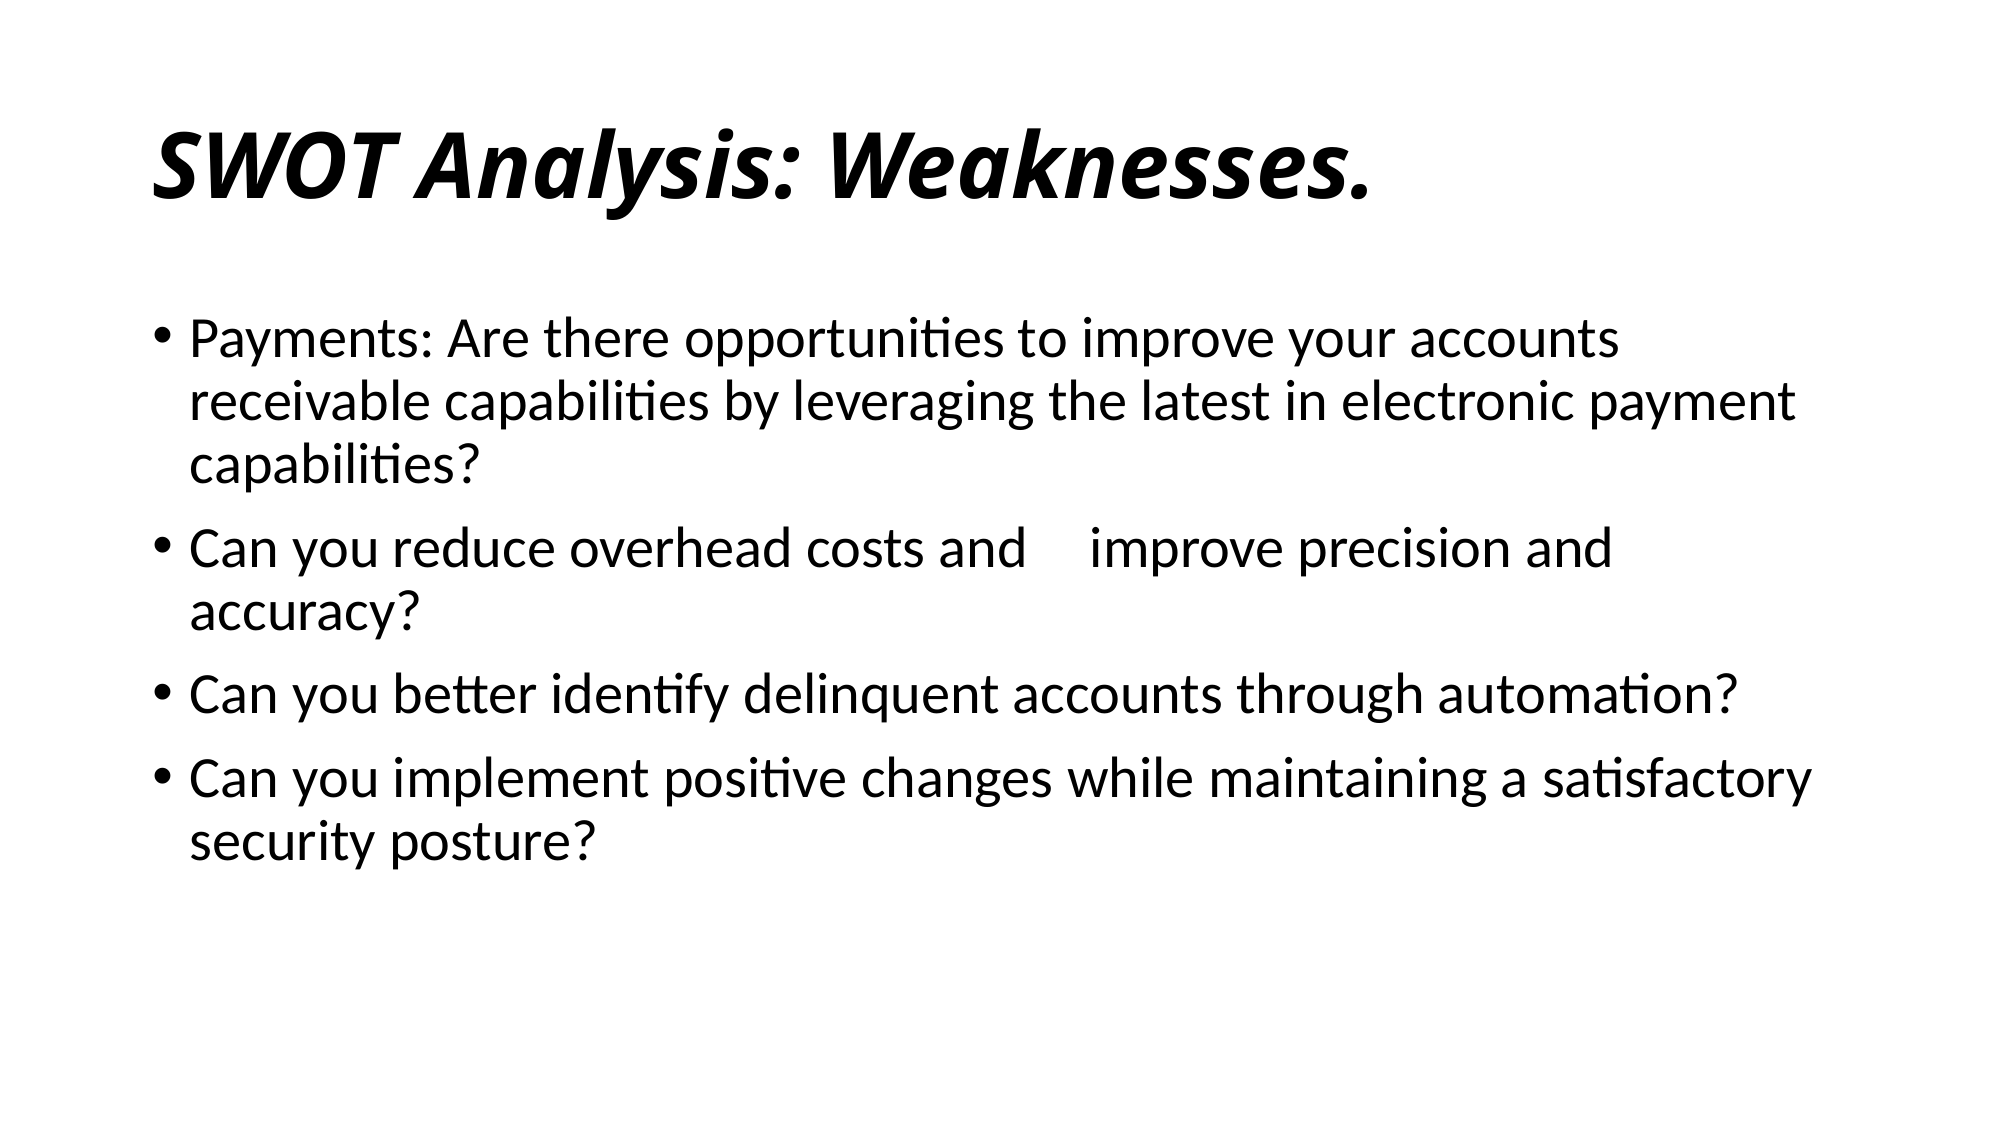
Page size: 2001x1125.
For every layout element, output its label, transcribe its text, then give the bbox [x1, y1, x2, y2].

title SWOT Analysis: Weaknesses. [137, 59, 1863, 278]
list Payments: Are there opportunities to improve your accounts receivable capabilities by leveraging the latest in electronic payment capabilities? Can you reduce overhead costs and improve precision and accuracy? Can you better identify delinquent accounts through automation? Can you implement positive changes while maintaining a satisfactory security posture? [137, 299, 1863, 1014]
